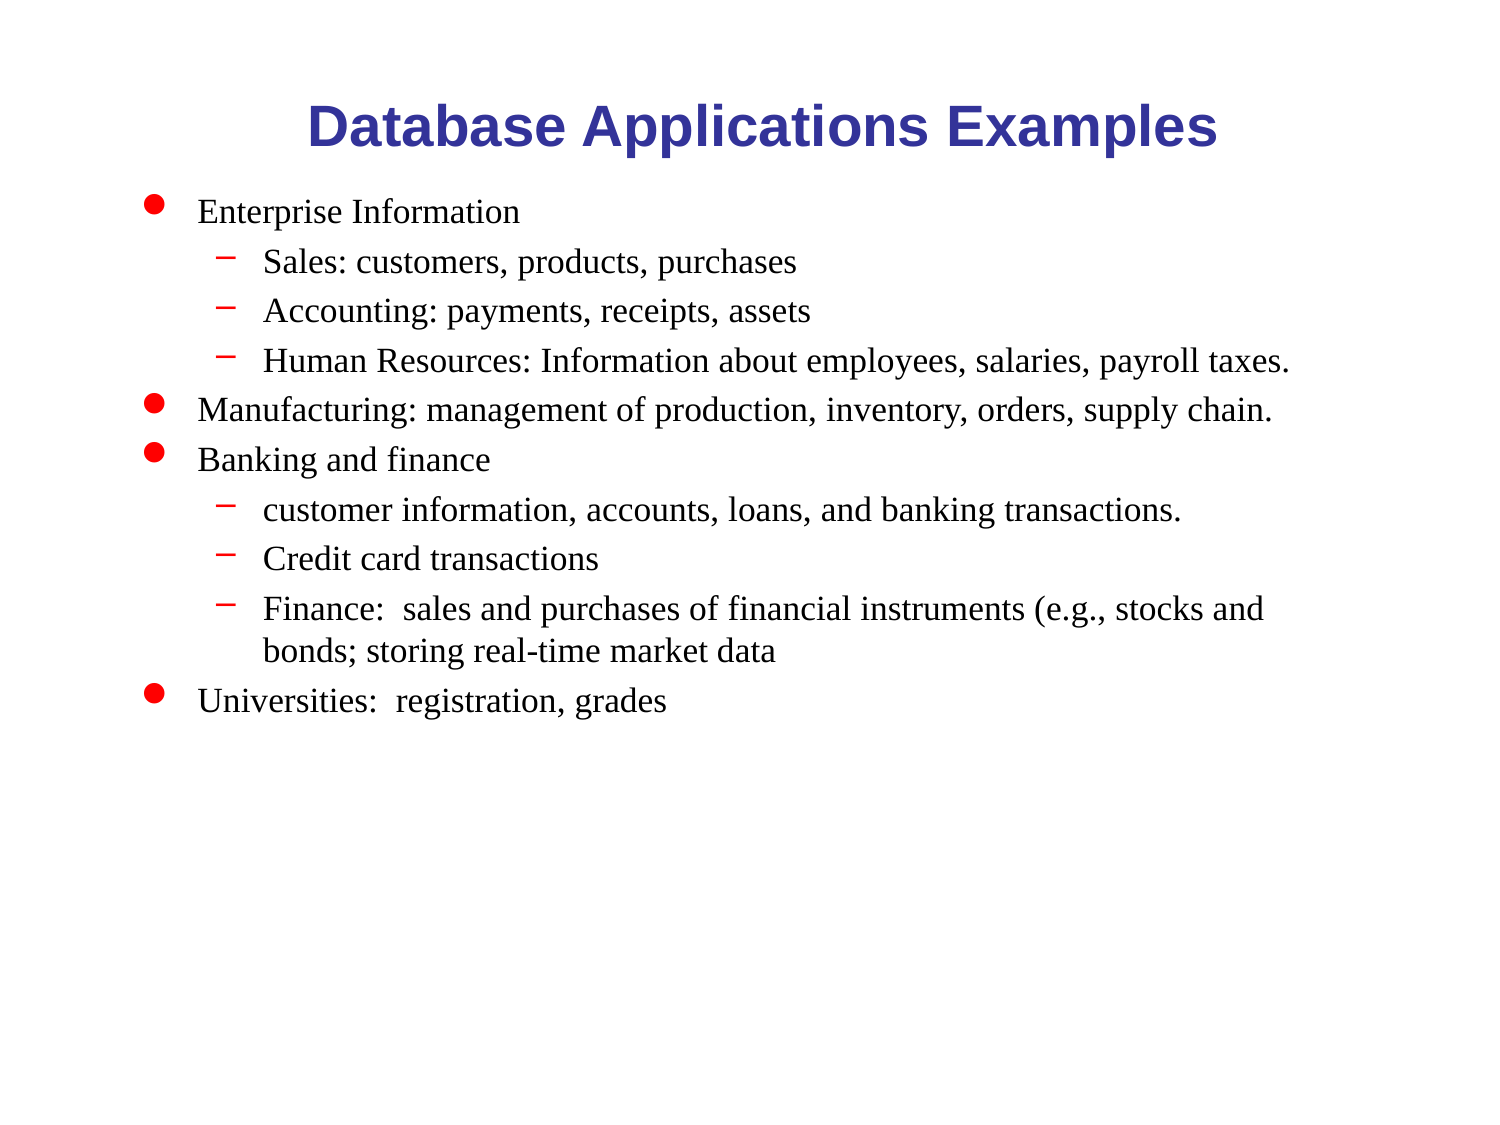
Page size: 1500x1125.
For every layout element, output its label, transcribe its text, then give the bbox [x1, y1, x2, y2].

title Database Applications Examples [125, 29, 1402, 218]
list Enterprise Information Sales: customers, products, purchases Accounting: payments, receipts, assets Human Resources: Information about employees, salaries, payroll taxes. Manufacturing: management of production, inventory, orders, supply chain. Banking and finance customer information, accounts, loans, and banking transactions. Credit card transactions Finance: sales and purchases of financial instruments (e.g., stocks and bonds; storing real-time market data Universities: registration, grades [125, 180, 1370, 979]
